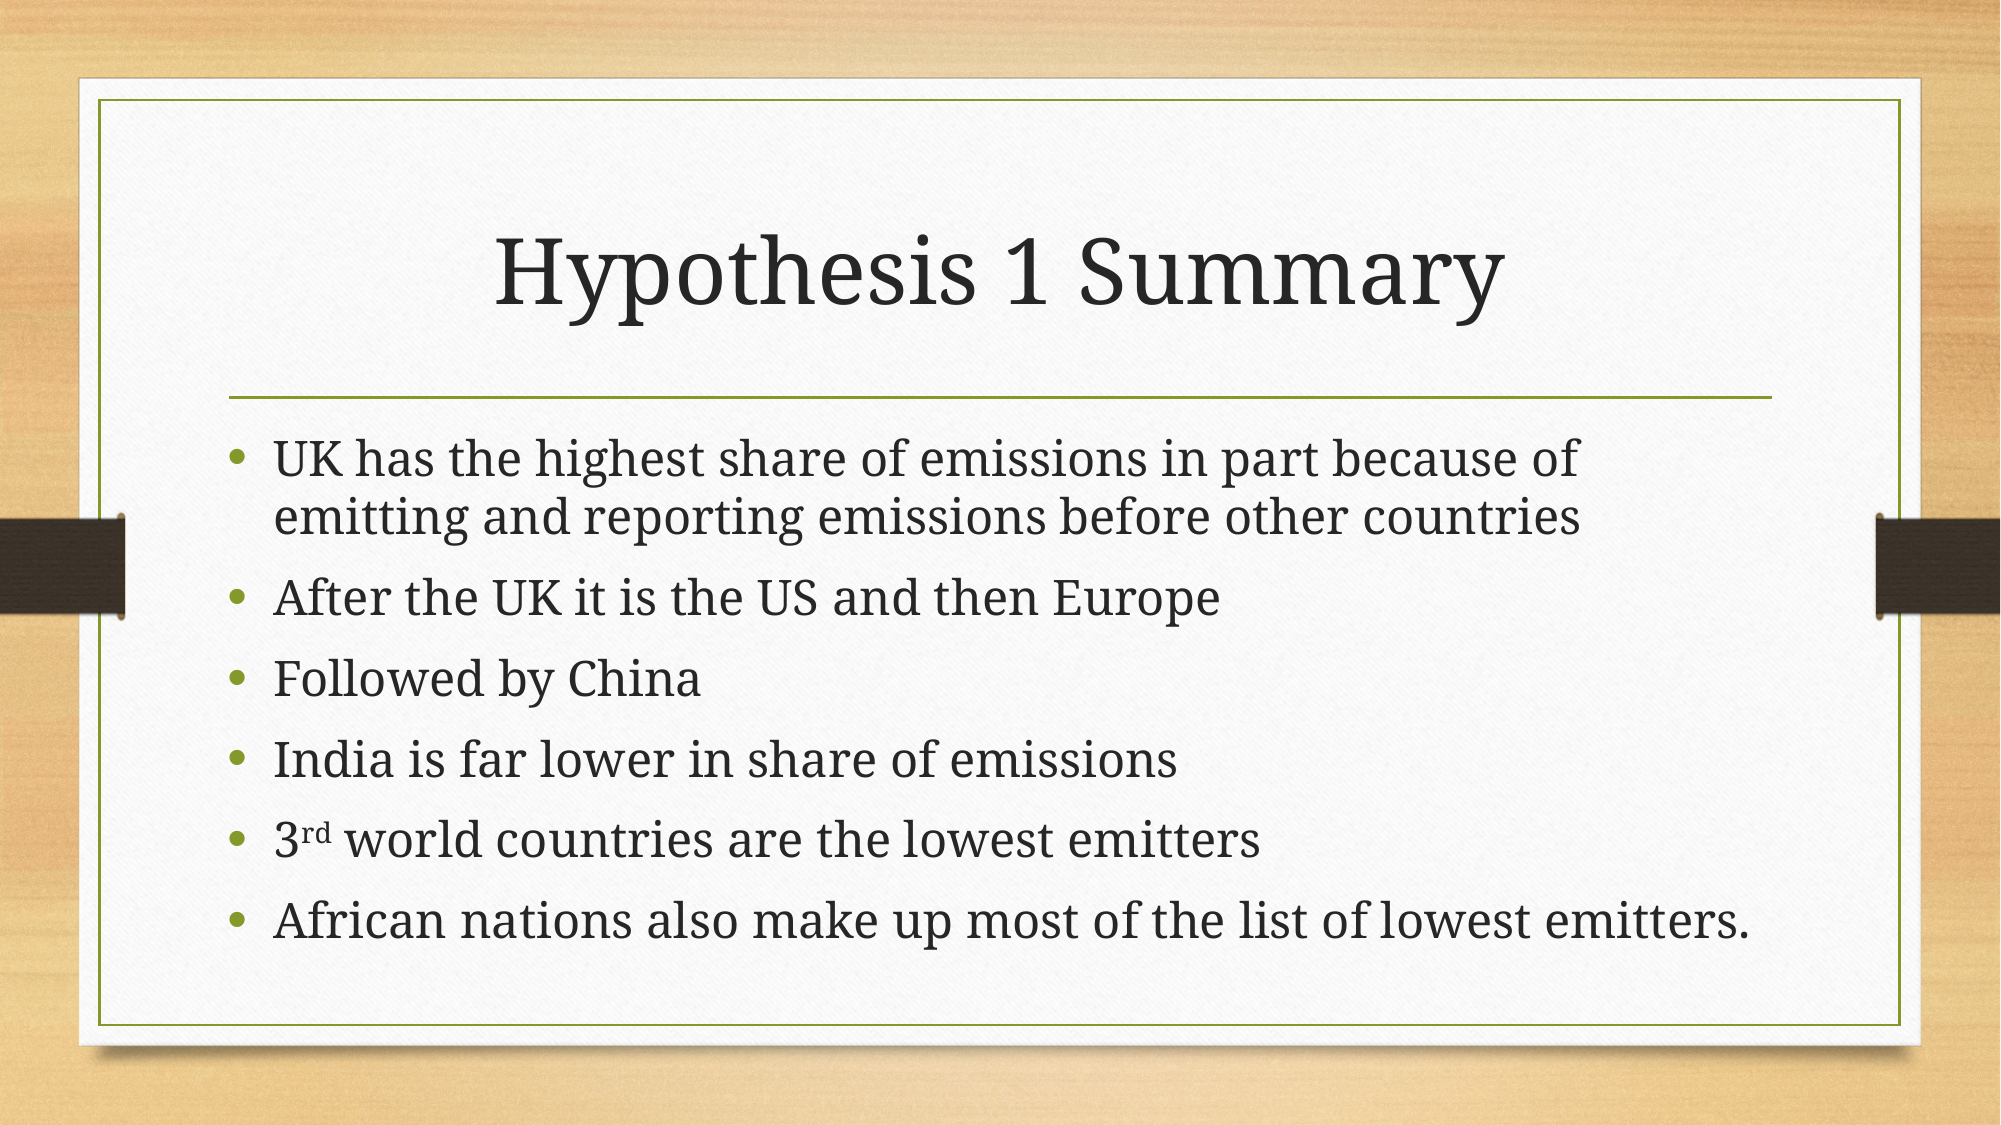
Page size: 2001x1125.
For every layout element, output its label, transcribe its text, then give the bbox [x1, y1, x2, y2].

title Hypothesis 1 Summary [212, 161, 1788, 375]
picture [0, 0, 2001, 1125]
list UK has the highest share of emissions in part because of emitting and reporting emissions before other countries After the UK it is the US and then Europe Followed by China India is far lower in share of emissions 3rd world countries are the lowest emitters African nations also make up most of the list of lowest emitters. [212, 419, 1788, 964]
